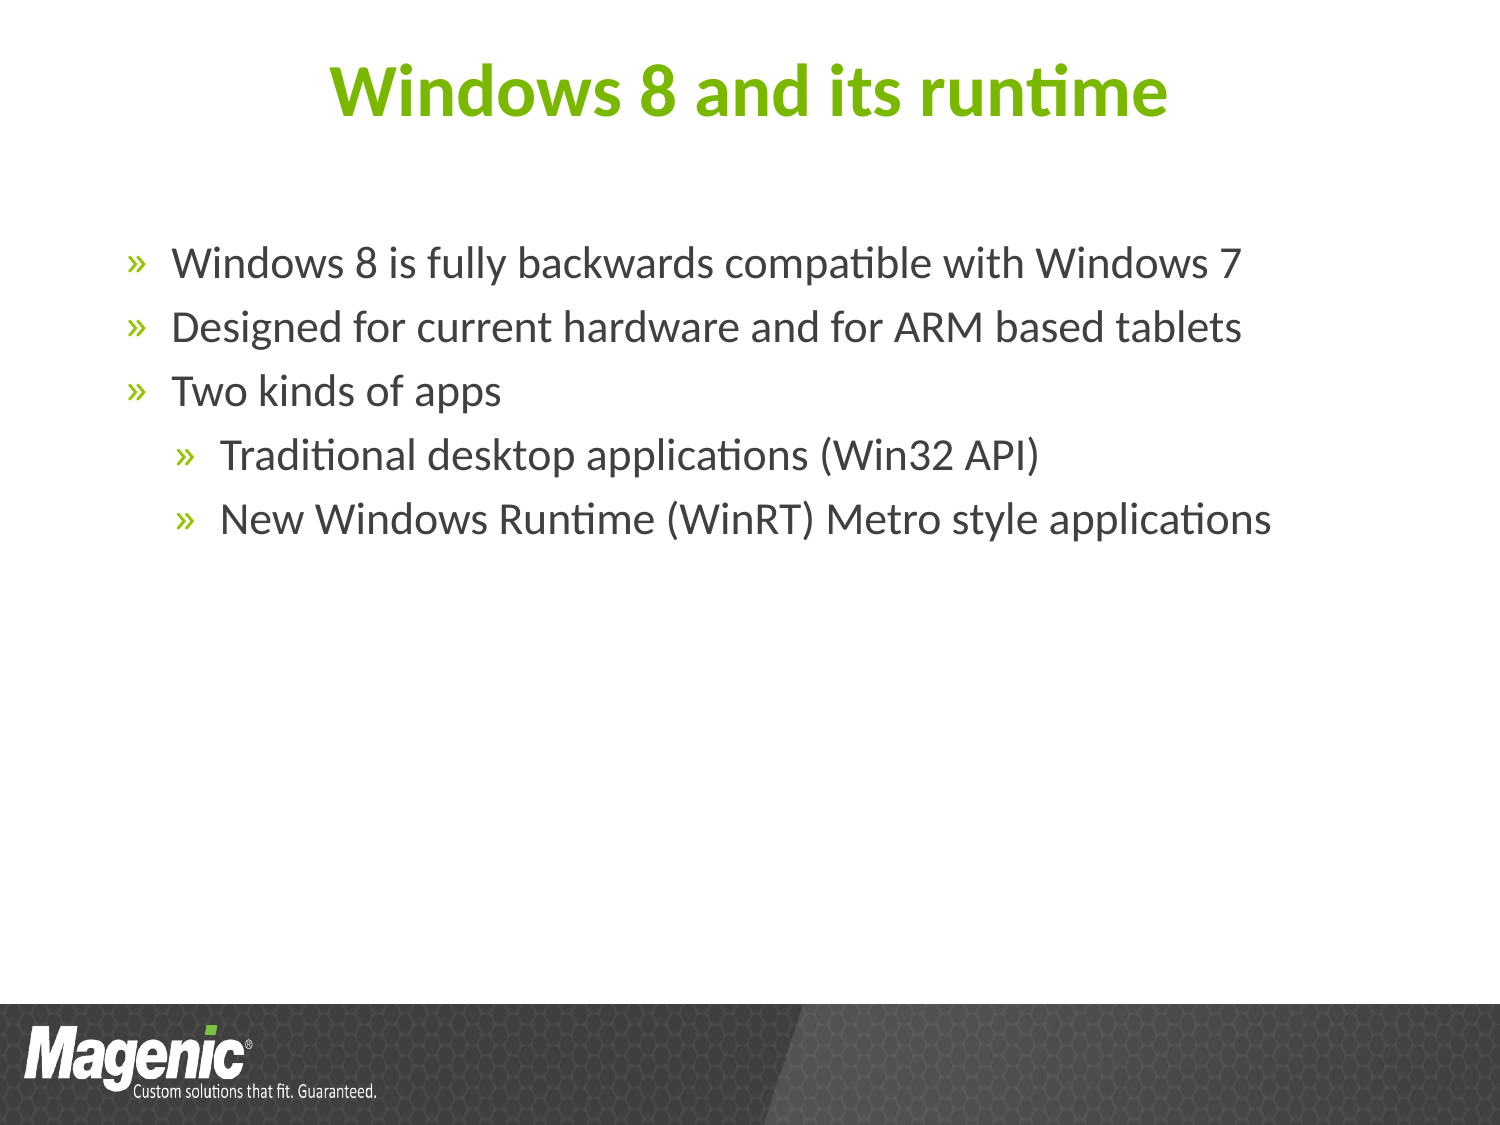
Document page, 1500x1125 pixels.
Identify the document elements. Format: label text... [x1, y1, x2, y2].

title Windows 8 and its runtime [22, 34, 1478, 196]
picture [0, 1004, 1500, 1125]
list Windows 8 is fully backwards compatible with Windows 7 Designed for current hardware and for ARM based tablets Two kinds of apps Traditional desktop applications (Win32 API) New Windows Runtime (WinRT) Metro style applications [99, 224, 1450, 988]
